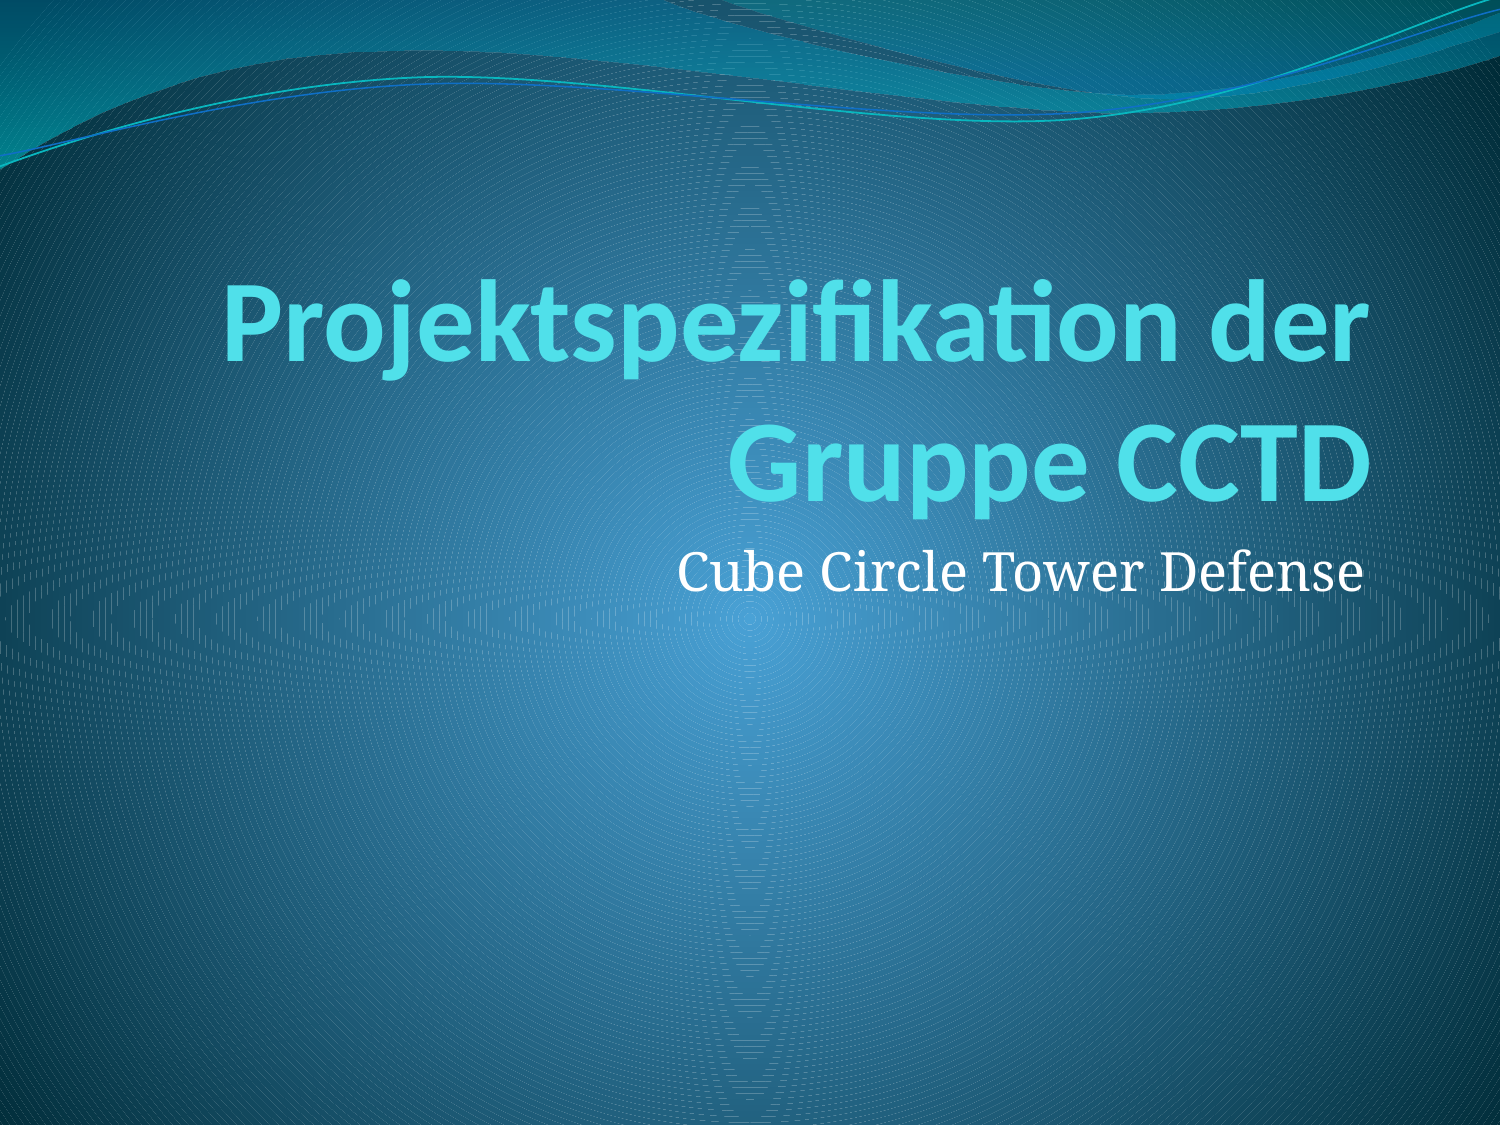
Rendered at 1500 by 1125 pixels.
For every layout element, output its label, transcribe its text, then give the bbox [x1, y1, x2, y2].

subtitle Cube Circle Tower Defense [87, 529, 1376, 818]
title Projektspezifikation der Gruppe CCTD [87, 224, 1376, 525]
